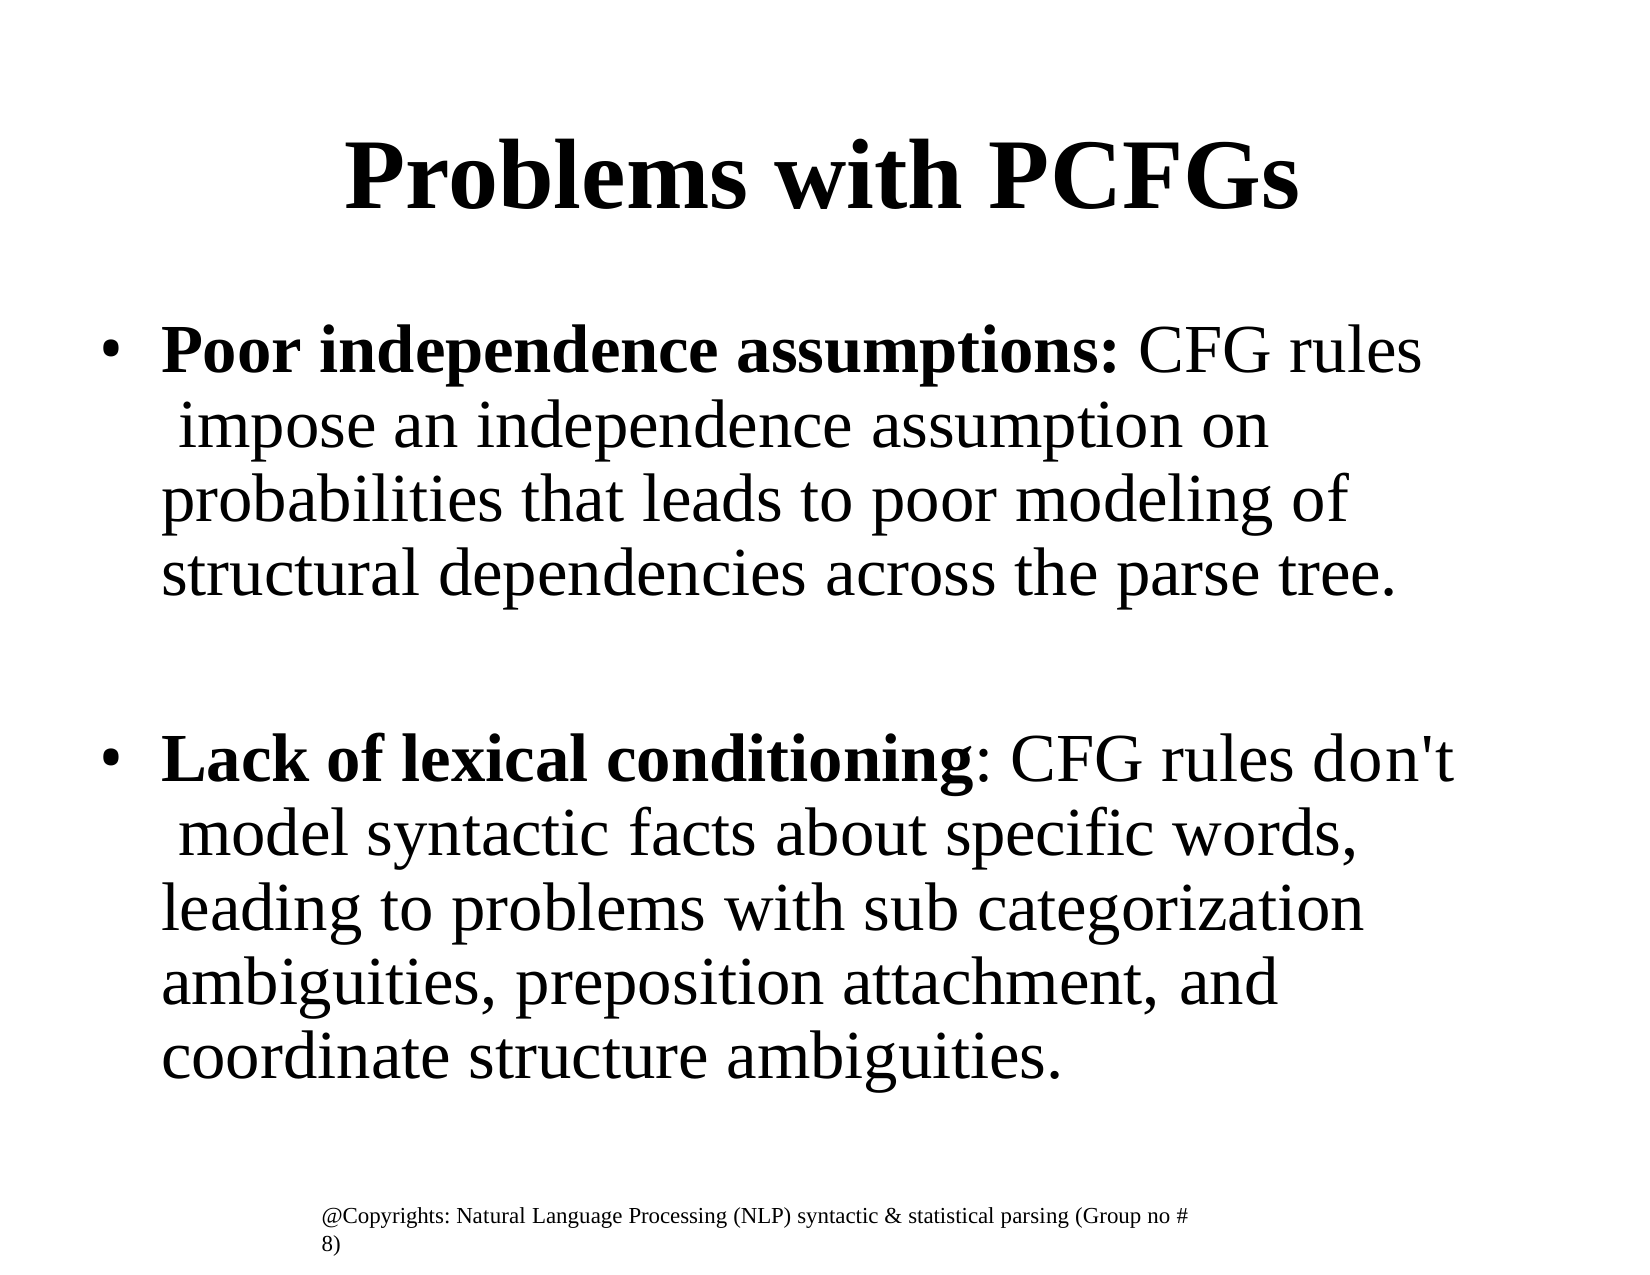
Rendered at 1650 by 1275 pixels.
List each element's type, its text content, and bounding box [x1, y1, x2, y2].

title Problems with PCFGs [342, 105, 1308, 303]
text_box Poor independence assumptions: CFG rules impose an independence assumption on probabilities that leads to poor modeling of structural dependencies across the parse tree. Lack of lexical conditioning: CFG rules don't model syntactic facts about specific words, leading to problems with sub categorization ambiguities, preposition attachment, and coordinate structure ambiguities. [96, 303, 1459, 1094]
footer @Copyrights: Natural Language Processing (NLP) syntactic & statistical parsing (Group no # 8) [319, 1201, 1201, 1275]
